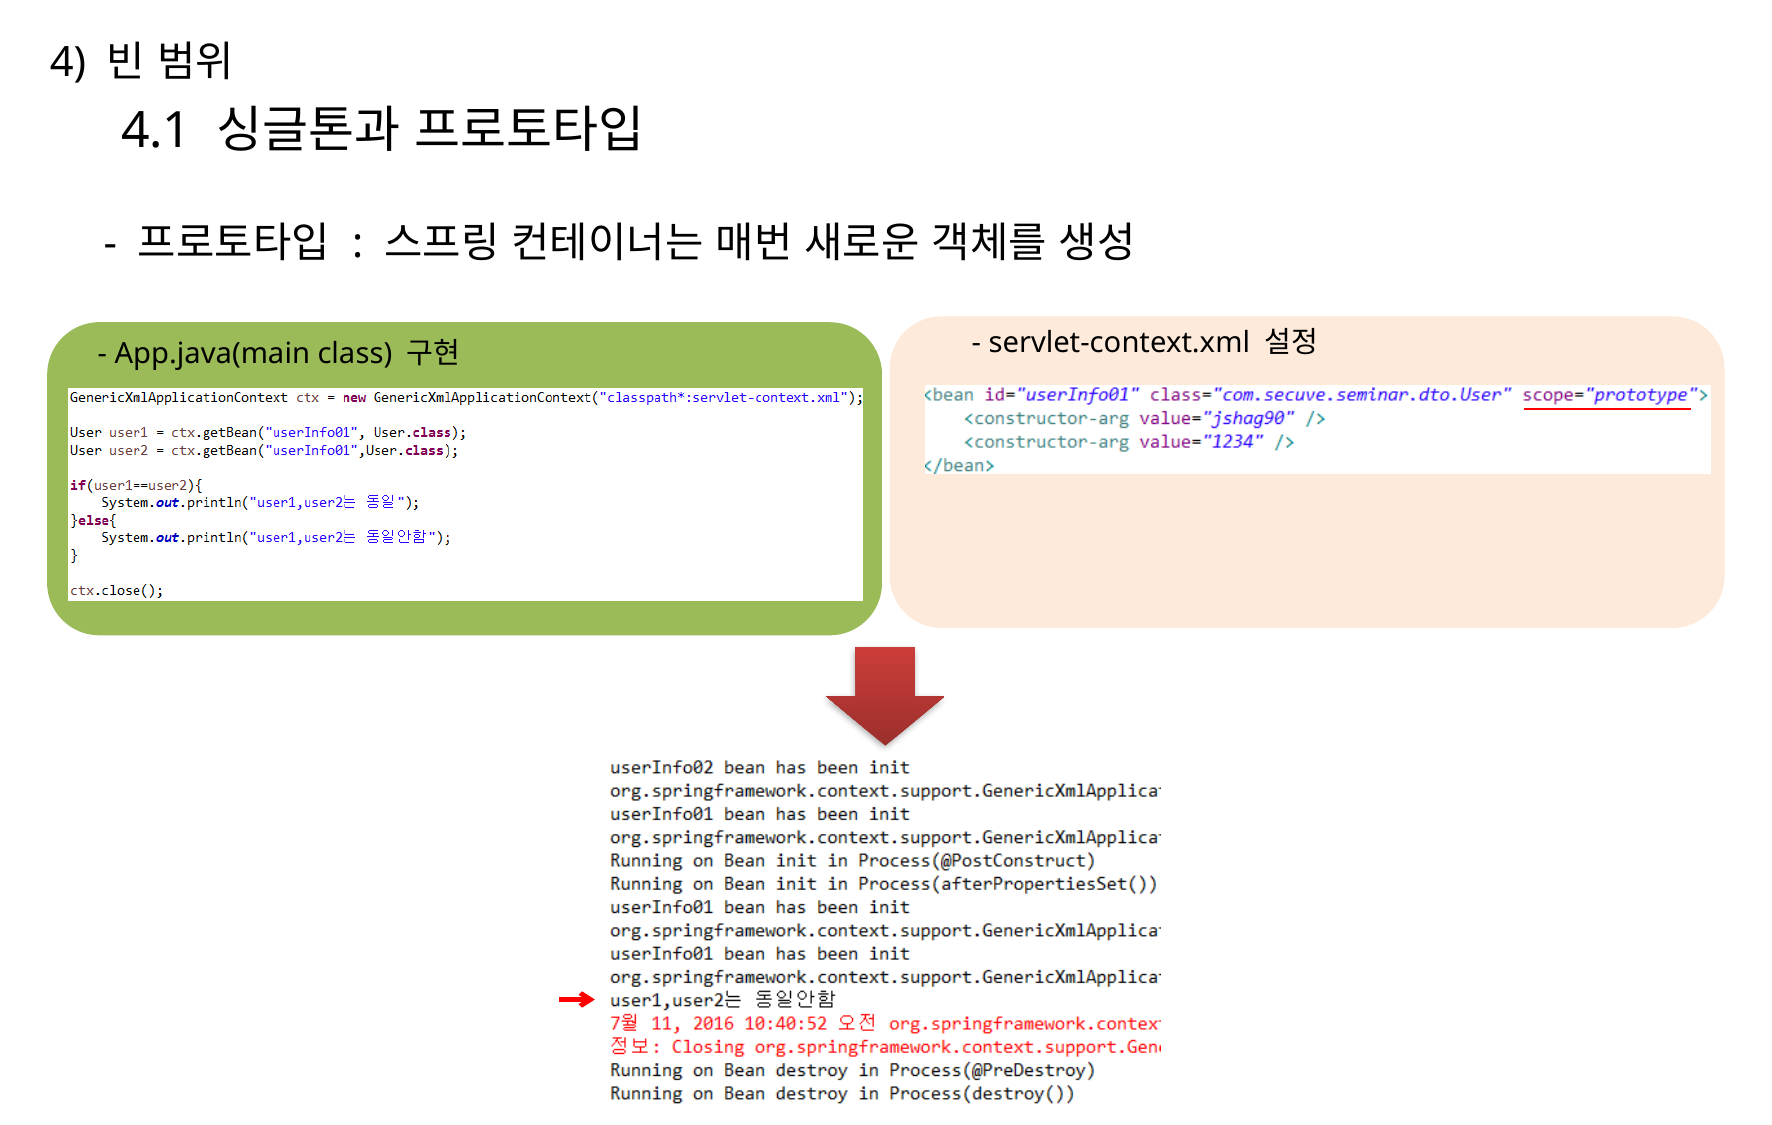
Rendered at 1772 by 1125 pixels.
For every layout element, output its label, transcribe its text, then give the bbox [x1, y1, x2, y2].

text_box [826, 647, 945, 746]
picture [924, 385, 1711, 474]
text_box - App.java(main class) 구현 [82, 326, 532, 377]
text_box - servlet-context.xml 설정 [956, 316, 1359, 367]
picture [68, 388, 863, 601]
text_box 4.1 싱글톤과 프로토타입 [106, 89, 1772, 165]
text_box [887, 314, 1727, 631]
picture [609, 758, 1162, 1107]
text_box [45, 320, 885, 638]
text_box 4) 빈 범위 [34, 19, 367, 100]
list - 프로토타입 : 스프링 컨테이너는 매번 새로운 객체를 생성 [88, 208, 1684, 951]
